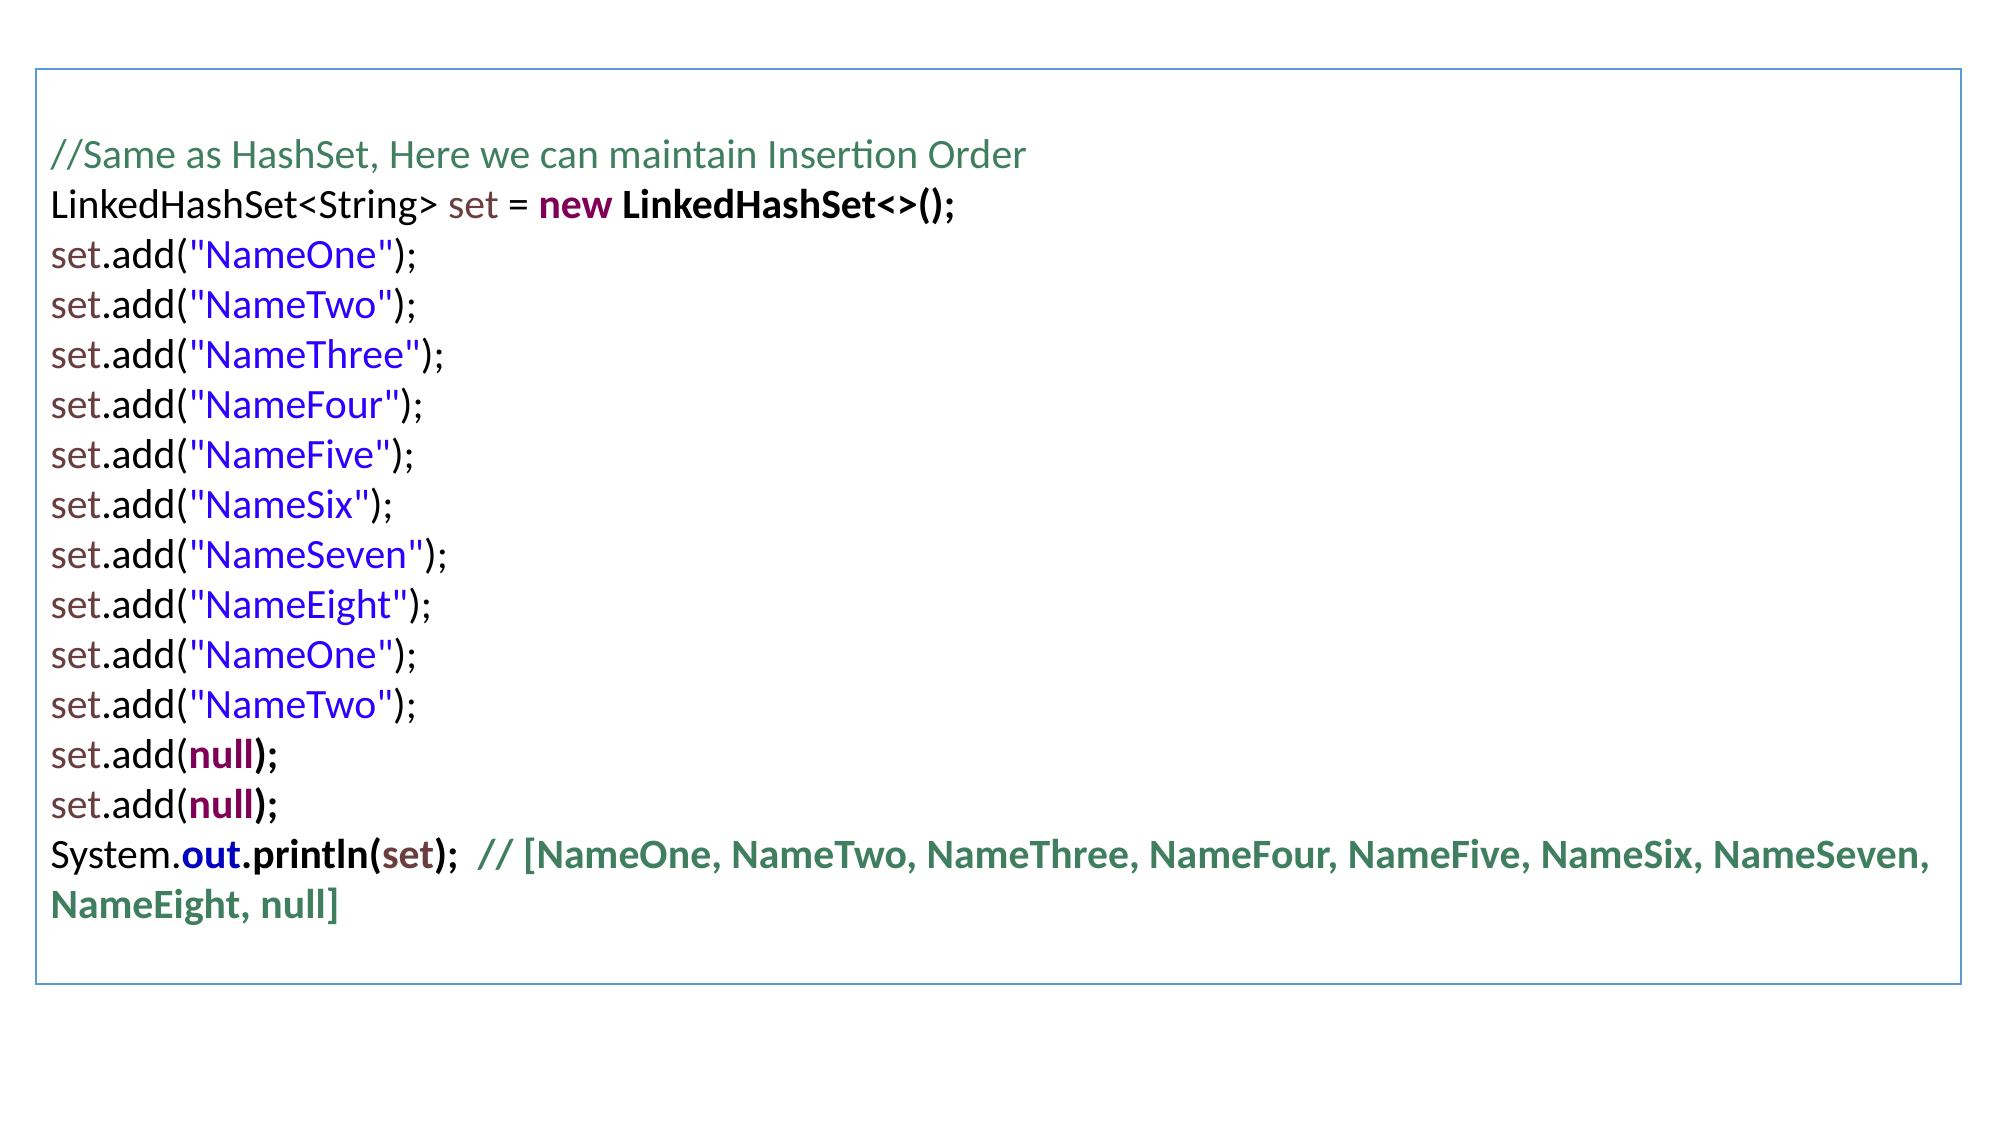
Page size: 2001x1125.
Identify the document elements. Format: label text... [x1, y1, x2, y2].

text_box //Same as HashSet, Here we can maintain Insertion Order LinkedHashSet<String> set = new LinkedHashSet<>(); set.add("NameOne"); set.add("NameTwo"); set.add("NameThree"); set.add("NameFour"); set.add("NameFive"); set.add("NameSix"); set.add("NameSeven"); set.add("NameEight"); set.add("NameOne"); set.add("NameTwo"); set.add(null); set.add(null); System.out.println(set); // [NameOne, NameTwo, NameThree, NameFour, NameFive, NameSix, NameSeven, NameEight, null] [35, 68, 1962, 985]
